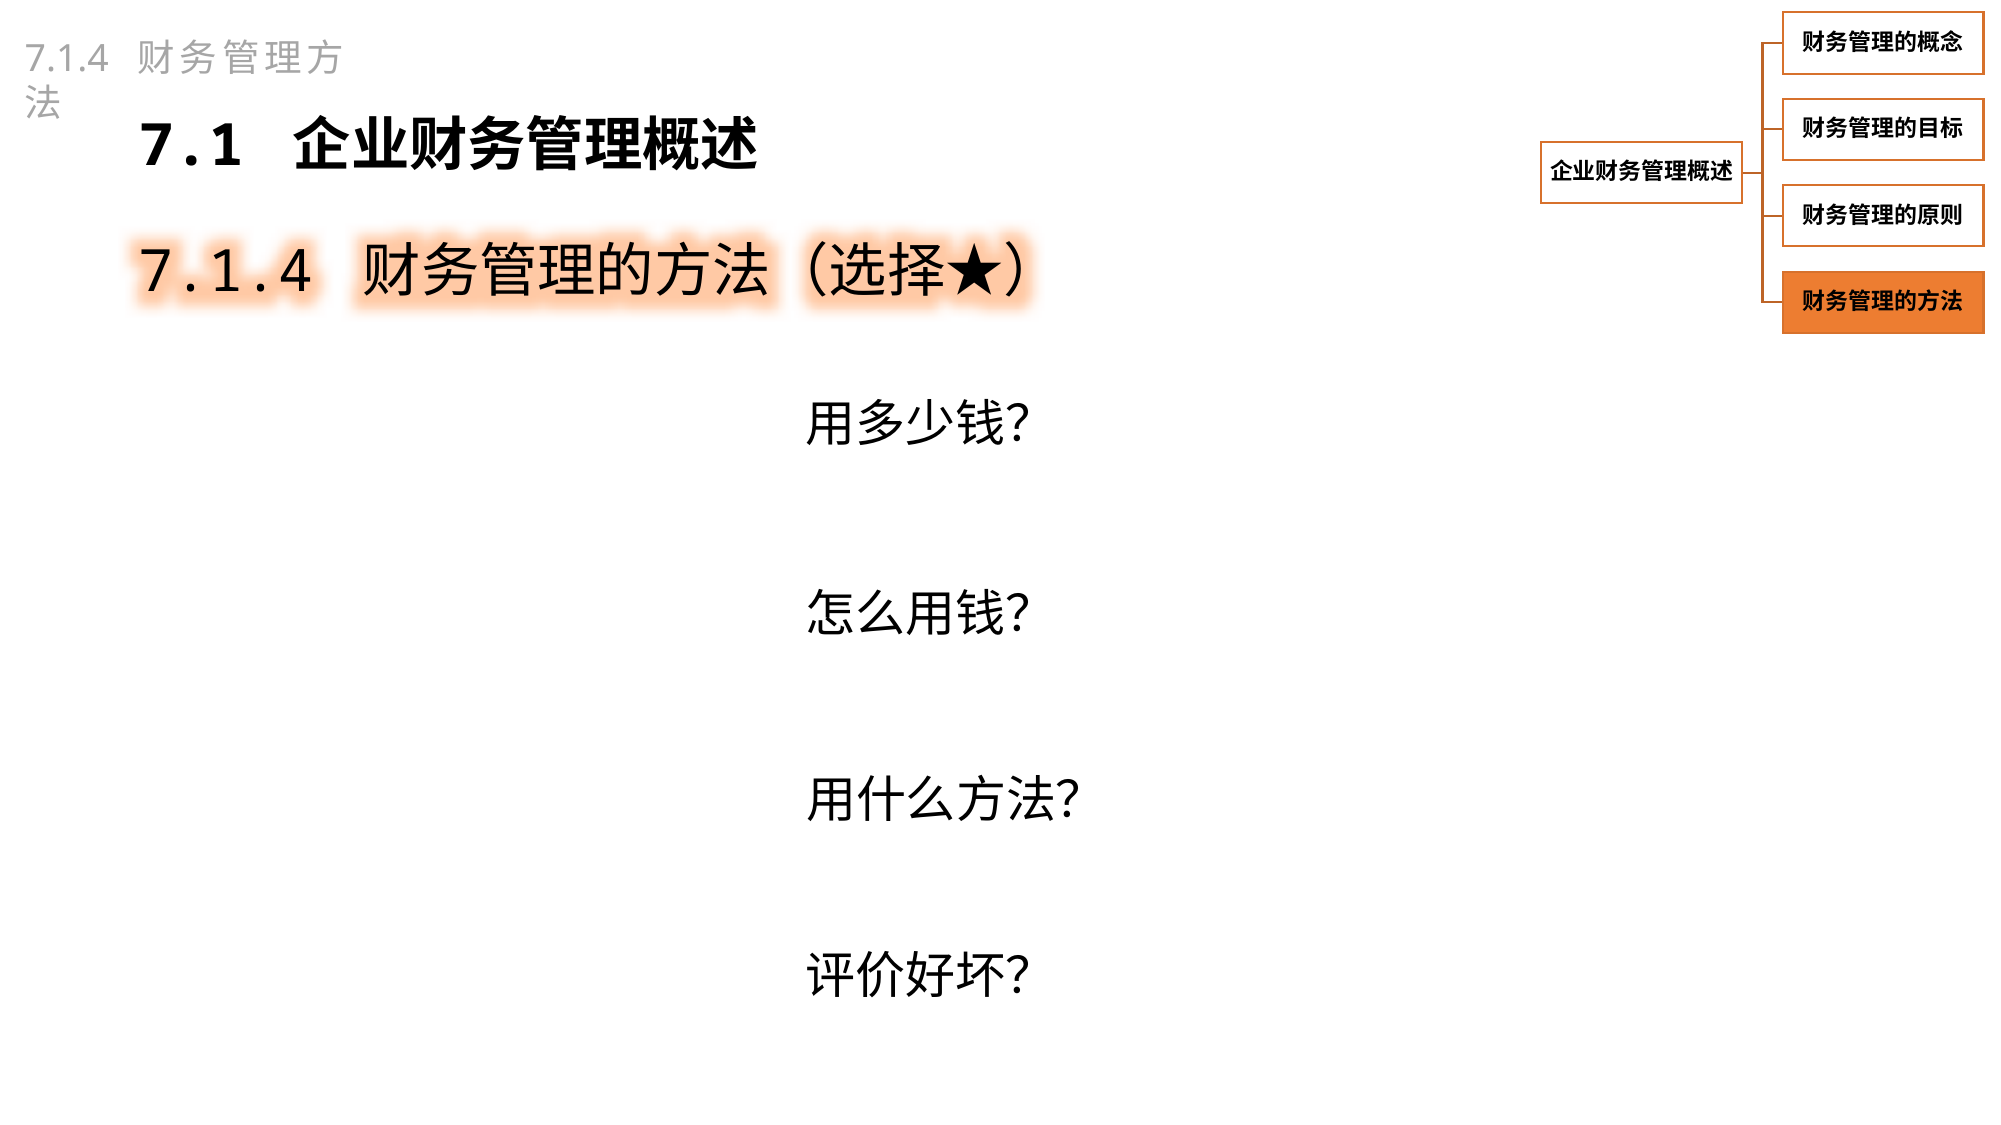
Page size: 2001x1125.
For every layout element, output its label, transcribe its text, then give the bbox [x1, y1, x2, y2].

text_box 7.1 企业财务管理概述 [120, 97, 1486, 187]
text_box 7.2.2.4 投资决策的方法（单选★） [114, 166, 1954, 339]
text_box 评价好坏？ [791, 936, 1071, 1011]
text_box 用什么方法？ [791, 760, 1122, 836]
text_box 7.1.4 财务管理方法 [9, 26, 359, 87]
text_box 7.2 企业财务管理的内容 [118, 172, 1948, 335]
text_box 7.1.4 财务管理的方法（选择★） [120, 187, 1486, 329]
text_box 用多少钱？ [791, 384, 1071, 459]
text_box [1486, 12, 2000, 333]
text_box 怎么用钱？ [791, 574, 1071, 650]
